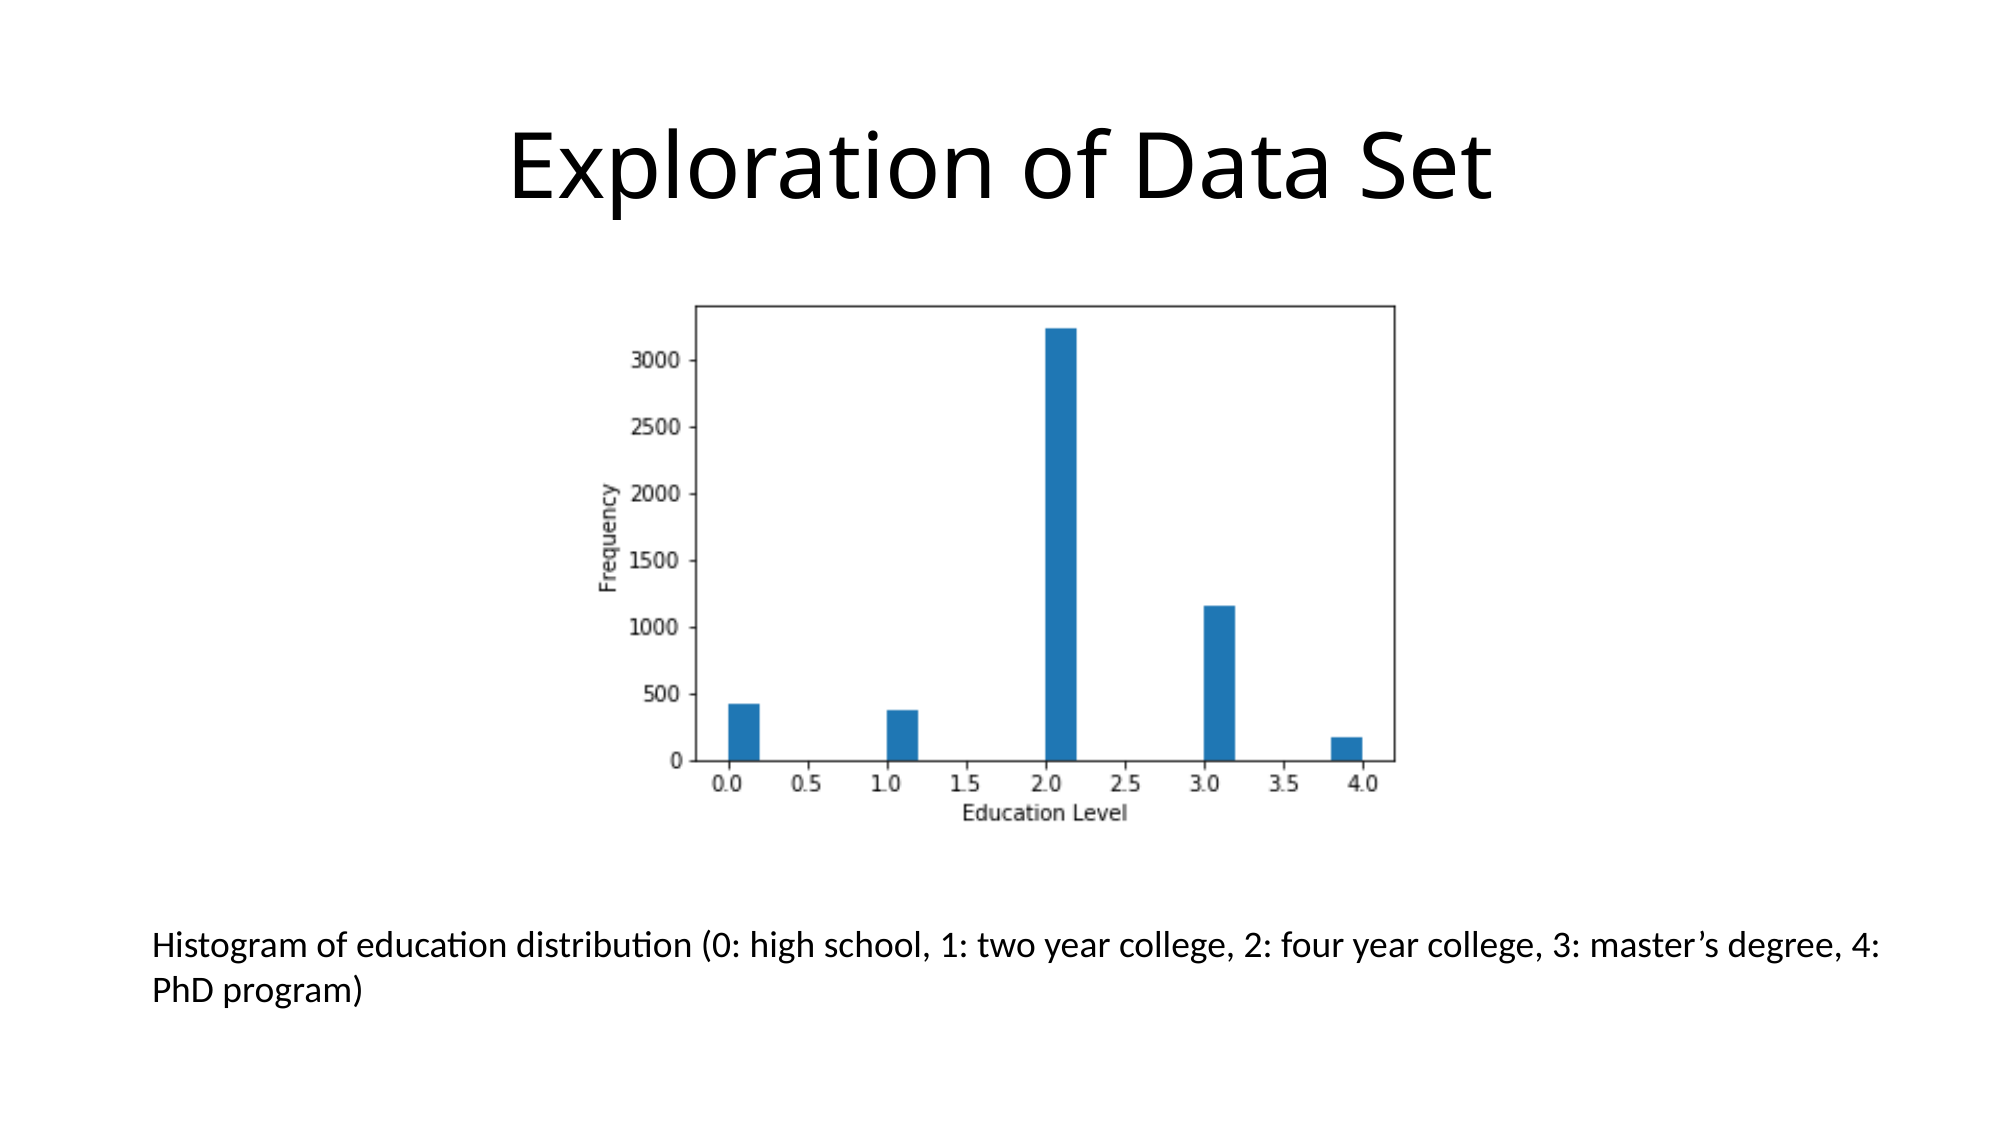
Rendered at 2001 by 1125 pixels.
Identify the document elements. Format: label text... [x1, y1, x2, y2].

title Exploration of Data Set [137, 59, 1863, 278]
text_box Histogram of education distribution (0: high school, 1: two year college, 2: four year college, 3: master’s degree, 4: PhD program) [137, 912, 1924, 1018]
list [585, 285, 1415, 840]
